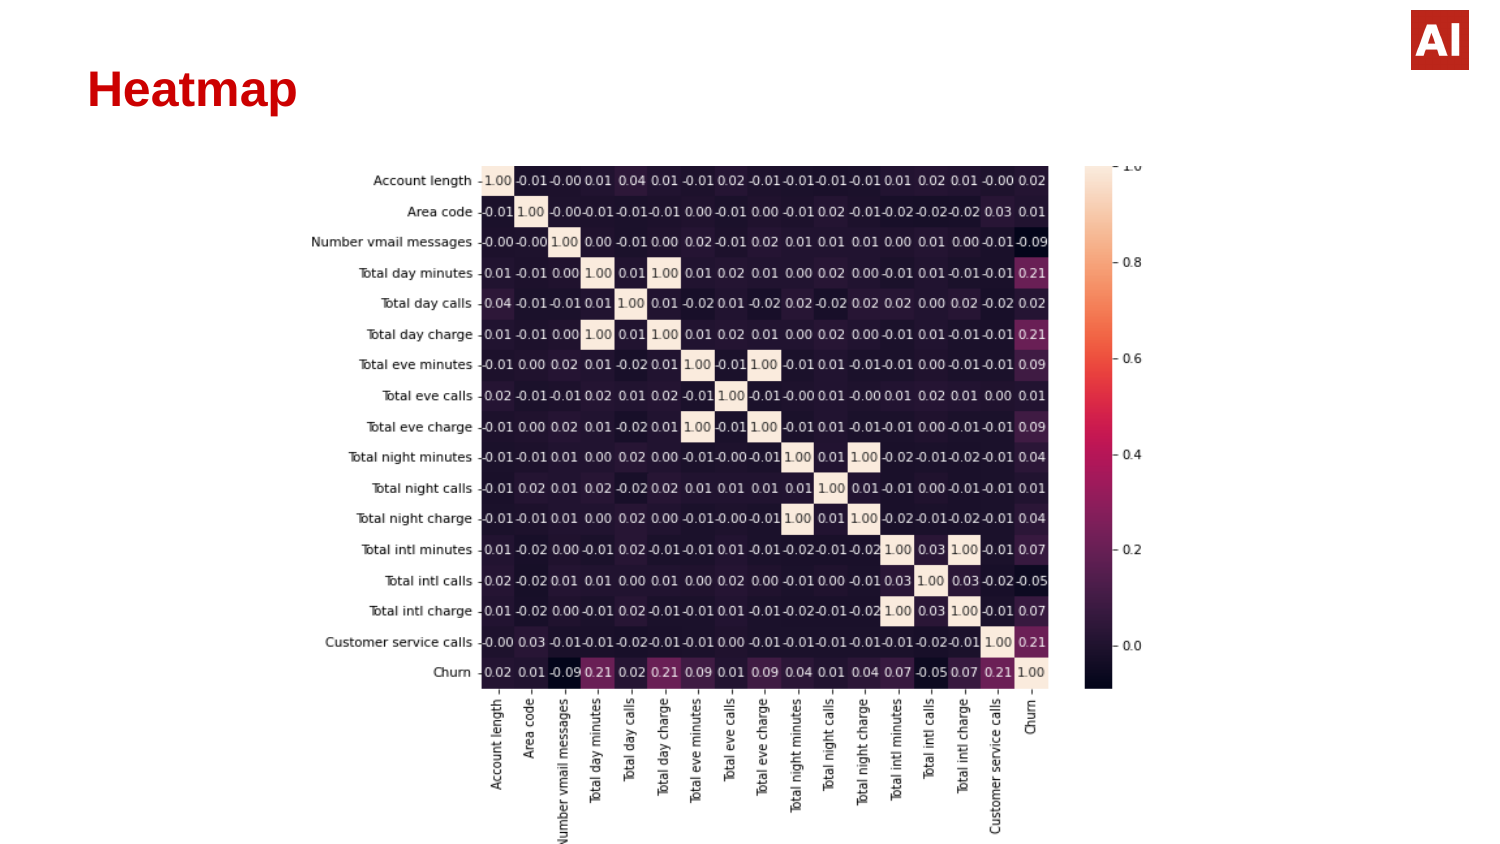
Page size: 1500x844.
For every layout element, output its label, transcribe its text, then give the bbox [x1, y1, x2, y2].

picture [1411, 10, 1469, 41]
picture [302, 166, 1198, 844]
title Heatmap [72, 41, 1470, 136]
